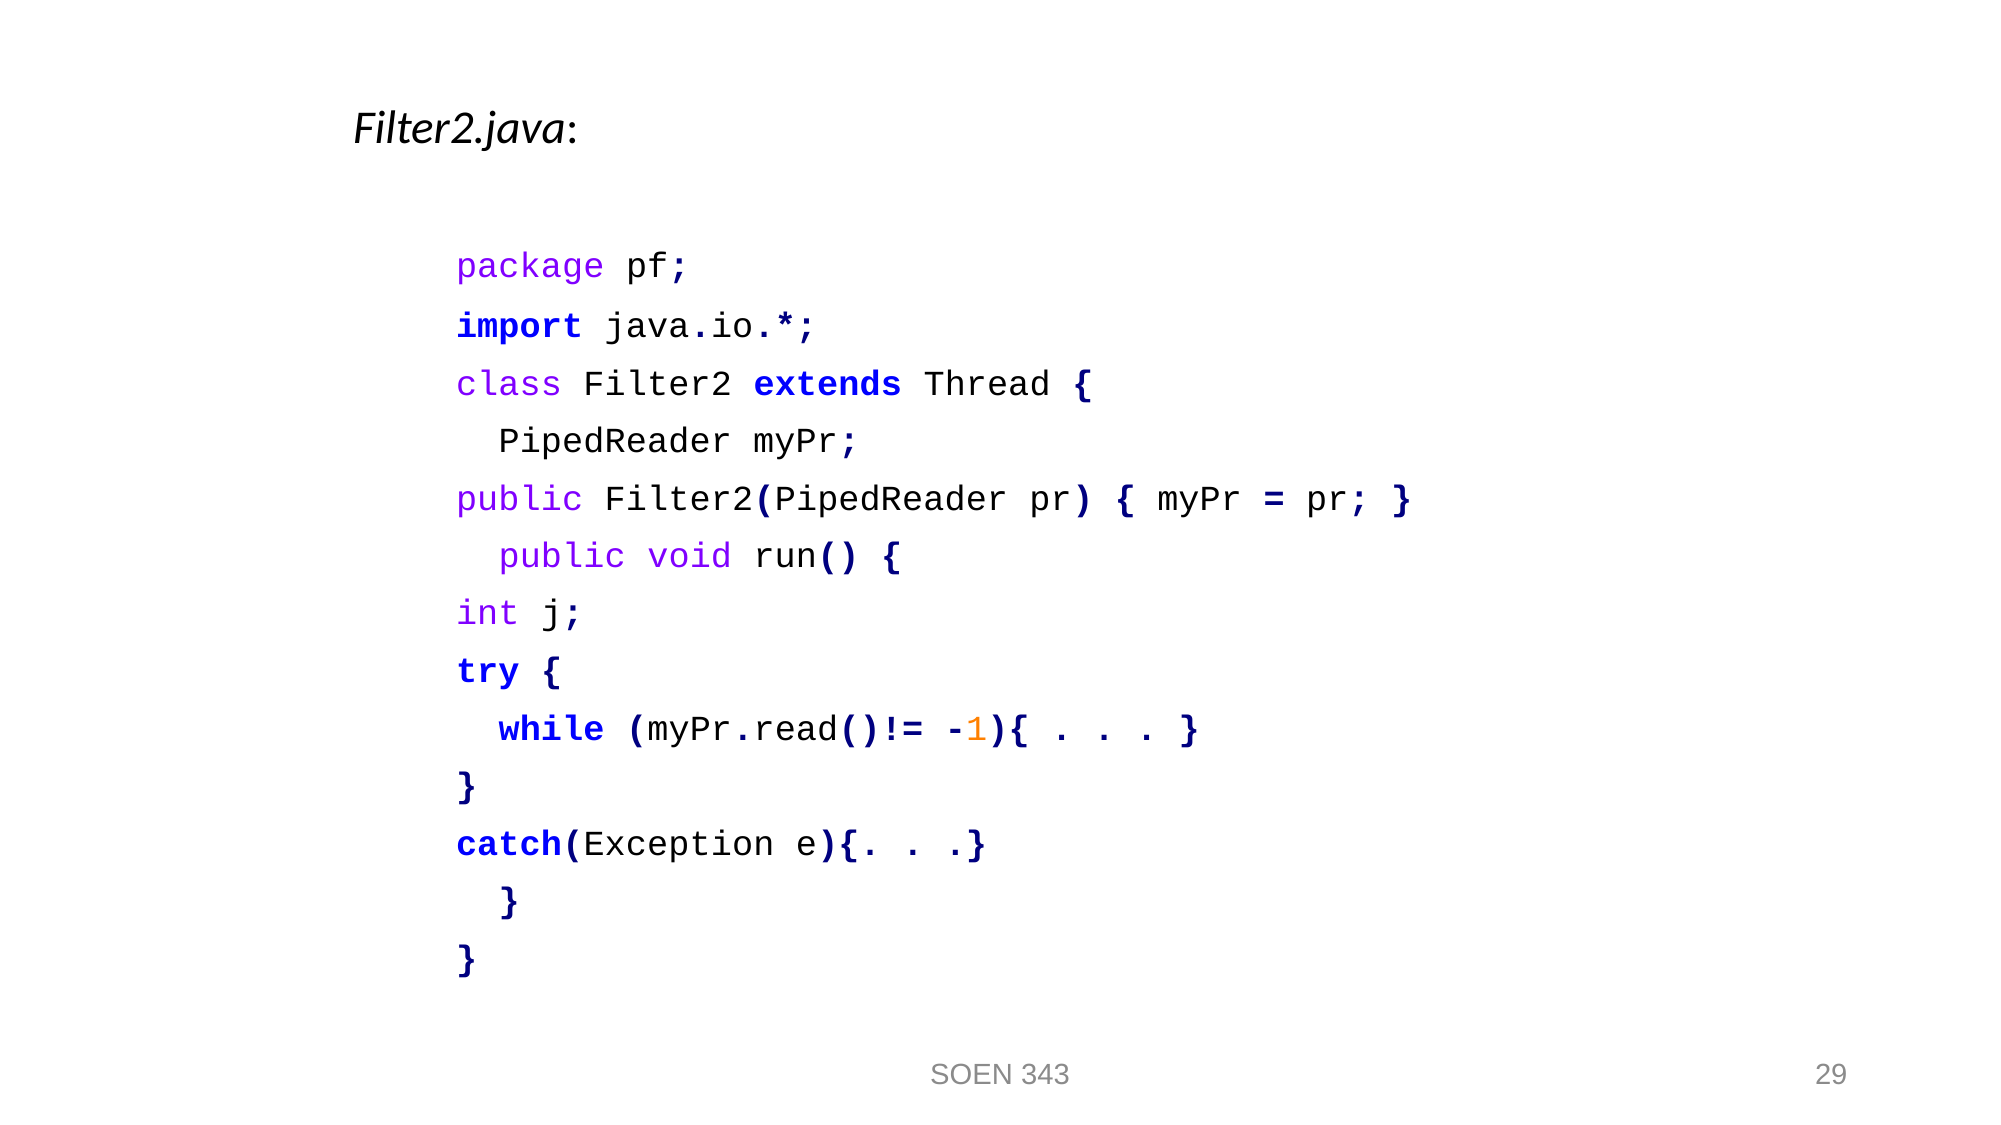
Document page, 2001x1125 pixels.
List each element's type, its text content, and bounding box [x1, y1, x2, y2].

slide_number 29 [1412, 1042, 1863, 1103]
footer SOEN 343 [662, 1042, 1338, 1103]
list Filter2.java: package pf; import java.io.*; class Filter2 extends Thread { PipedReader myPr; public Filter2(PipedReader pr) { myPr = pr; } public void run() { int j; try { while (myPr.read()!= -1){ . . . } } catch(Exception e){. . .} } } [300, 99, 1725, 988]
